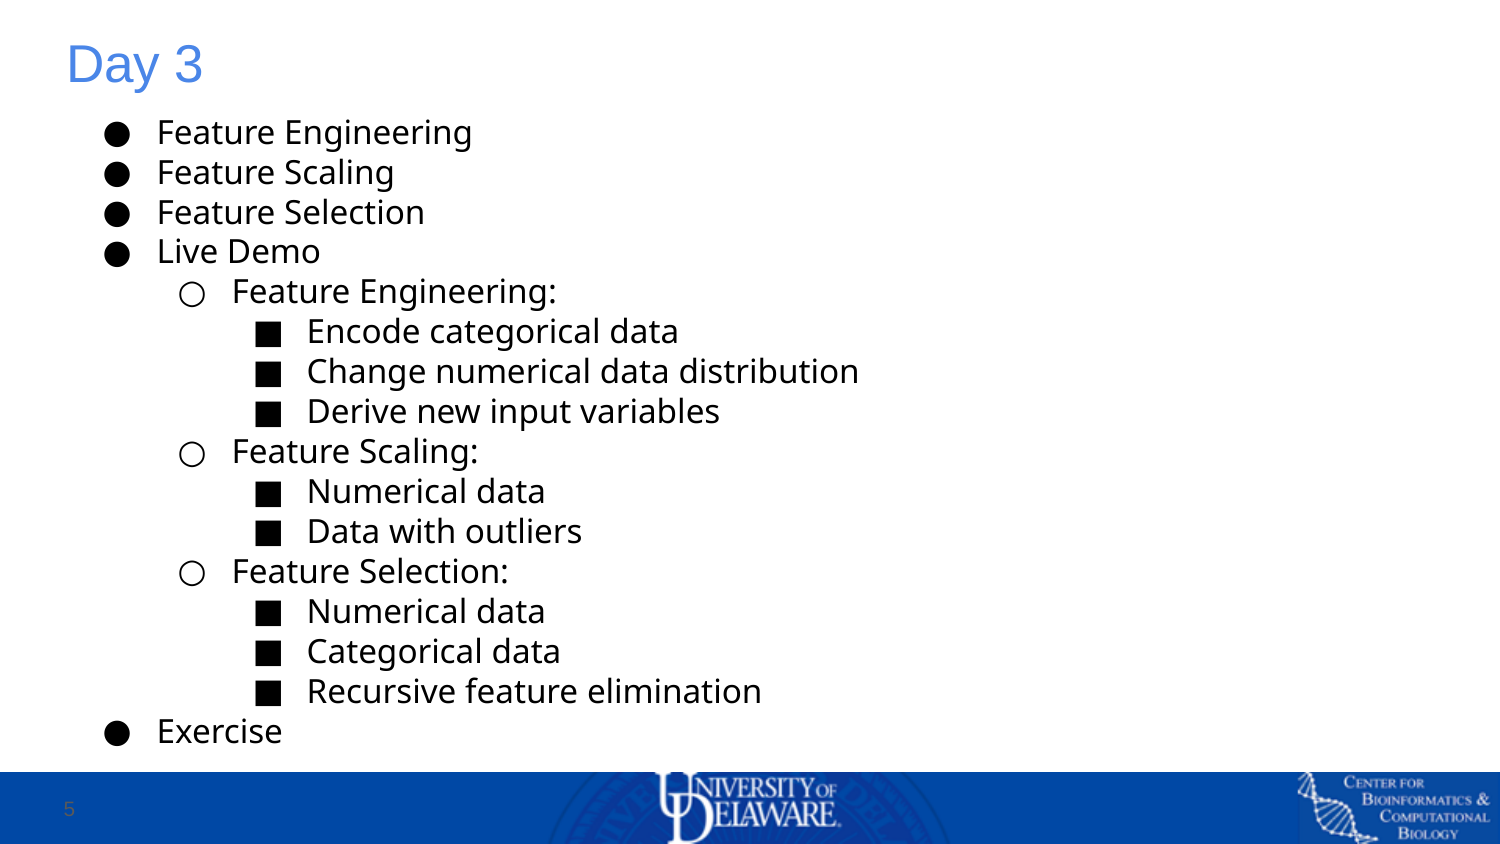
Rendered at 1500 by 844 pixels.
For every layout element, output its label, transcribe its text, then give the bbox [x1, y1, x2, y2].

text_box Feature Engineering Feature Scaling Feature Selection Live Demo Feature Engineering: Encode categorical data Change numerical data distribution Derive new input variables Feature Scaling: Numerical data Data with outliers Feature Selection: Numerical data Categorical data Recursive feature elimination Exercise [66, 95, 1434, 765]
picture [0, 772, 1500, 844]
title Day 3 [51, 14, 1449, 108]
